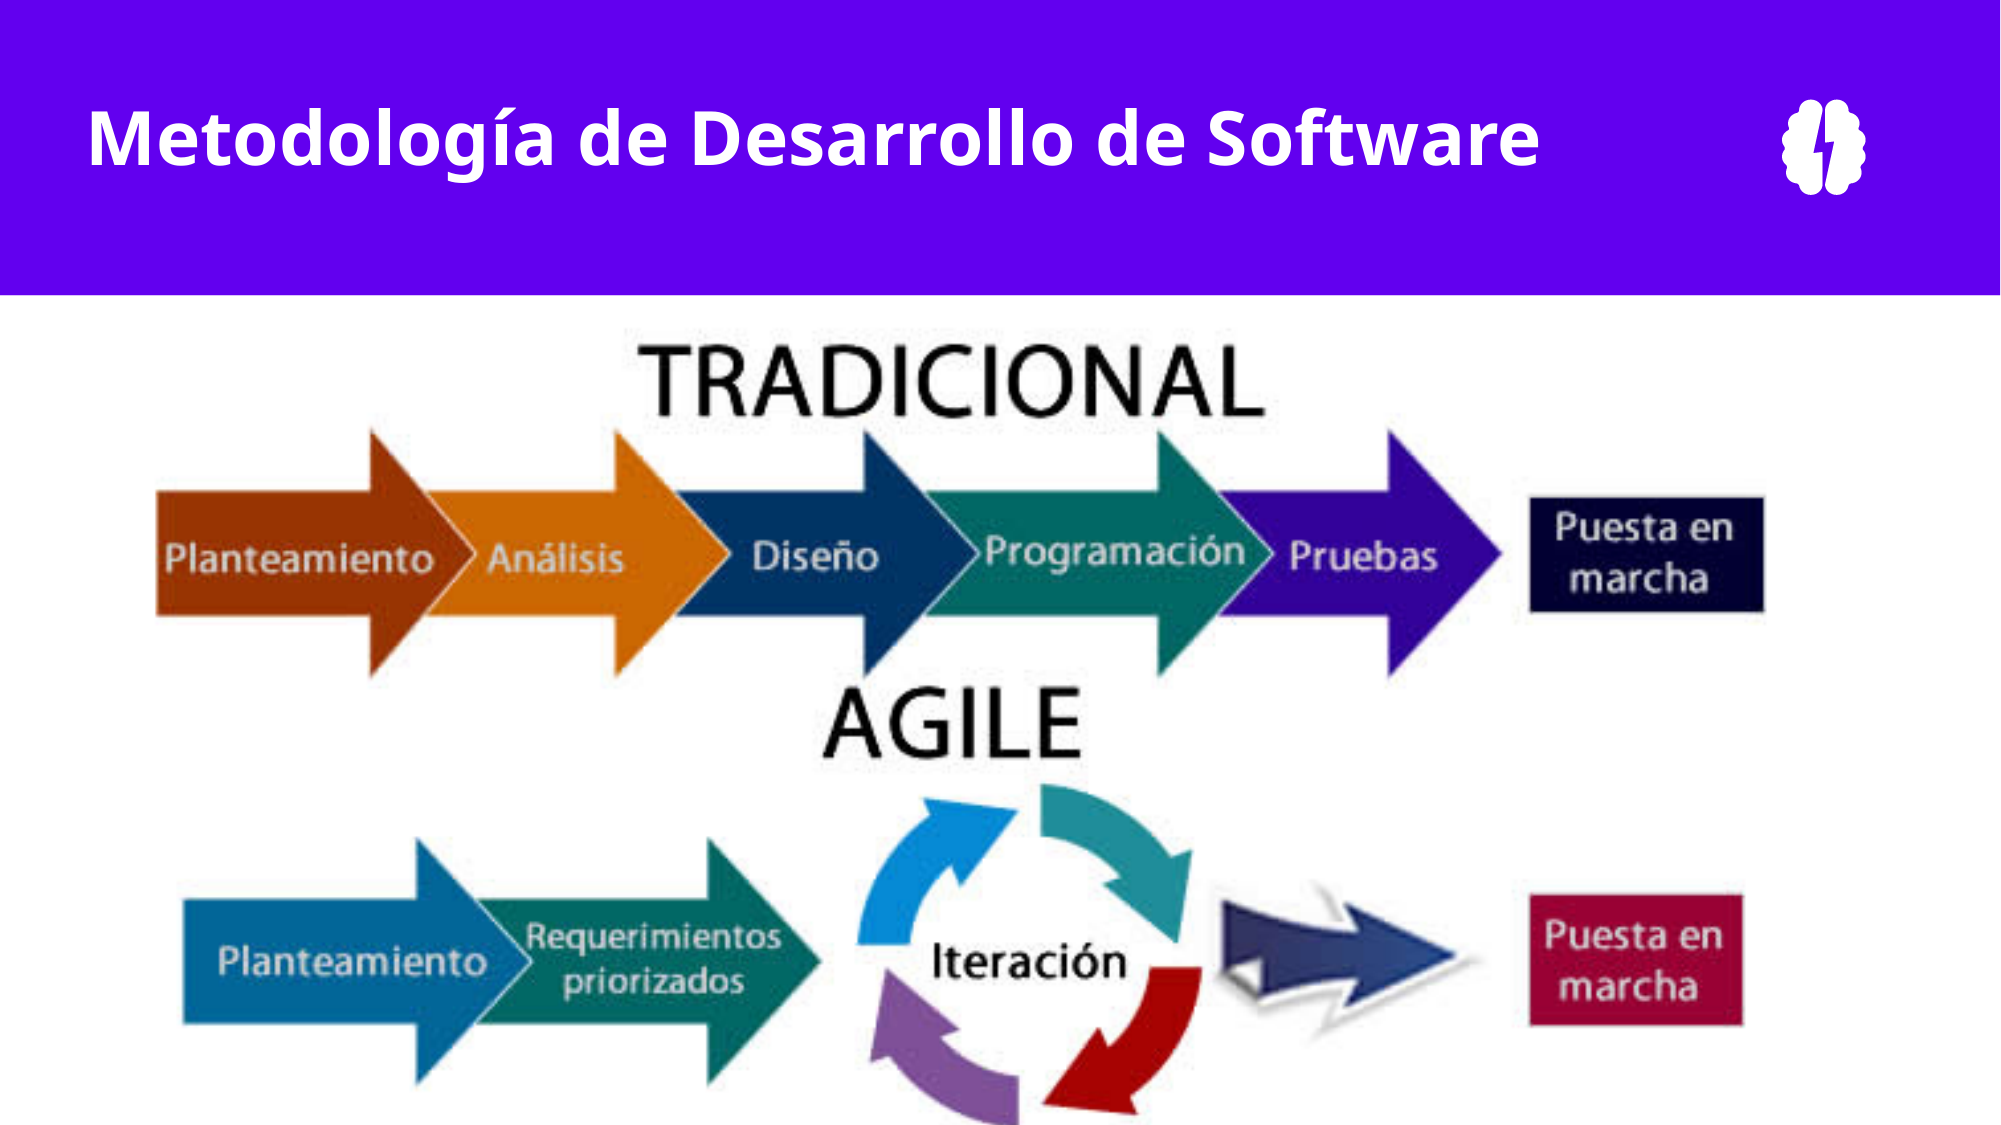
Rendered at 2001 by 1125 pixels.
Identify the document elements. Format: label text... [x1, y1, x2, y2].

picture [0, 0, 2001, 1125]
title Metodología de Desarrollo de Software [70, 89, 1768, 194]
